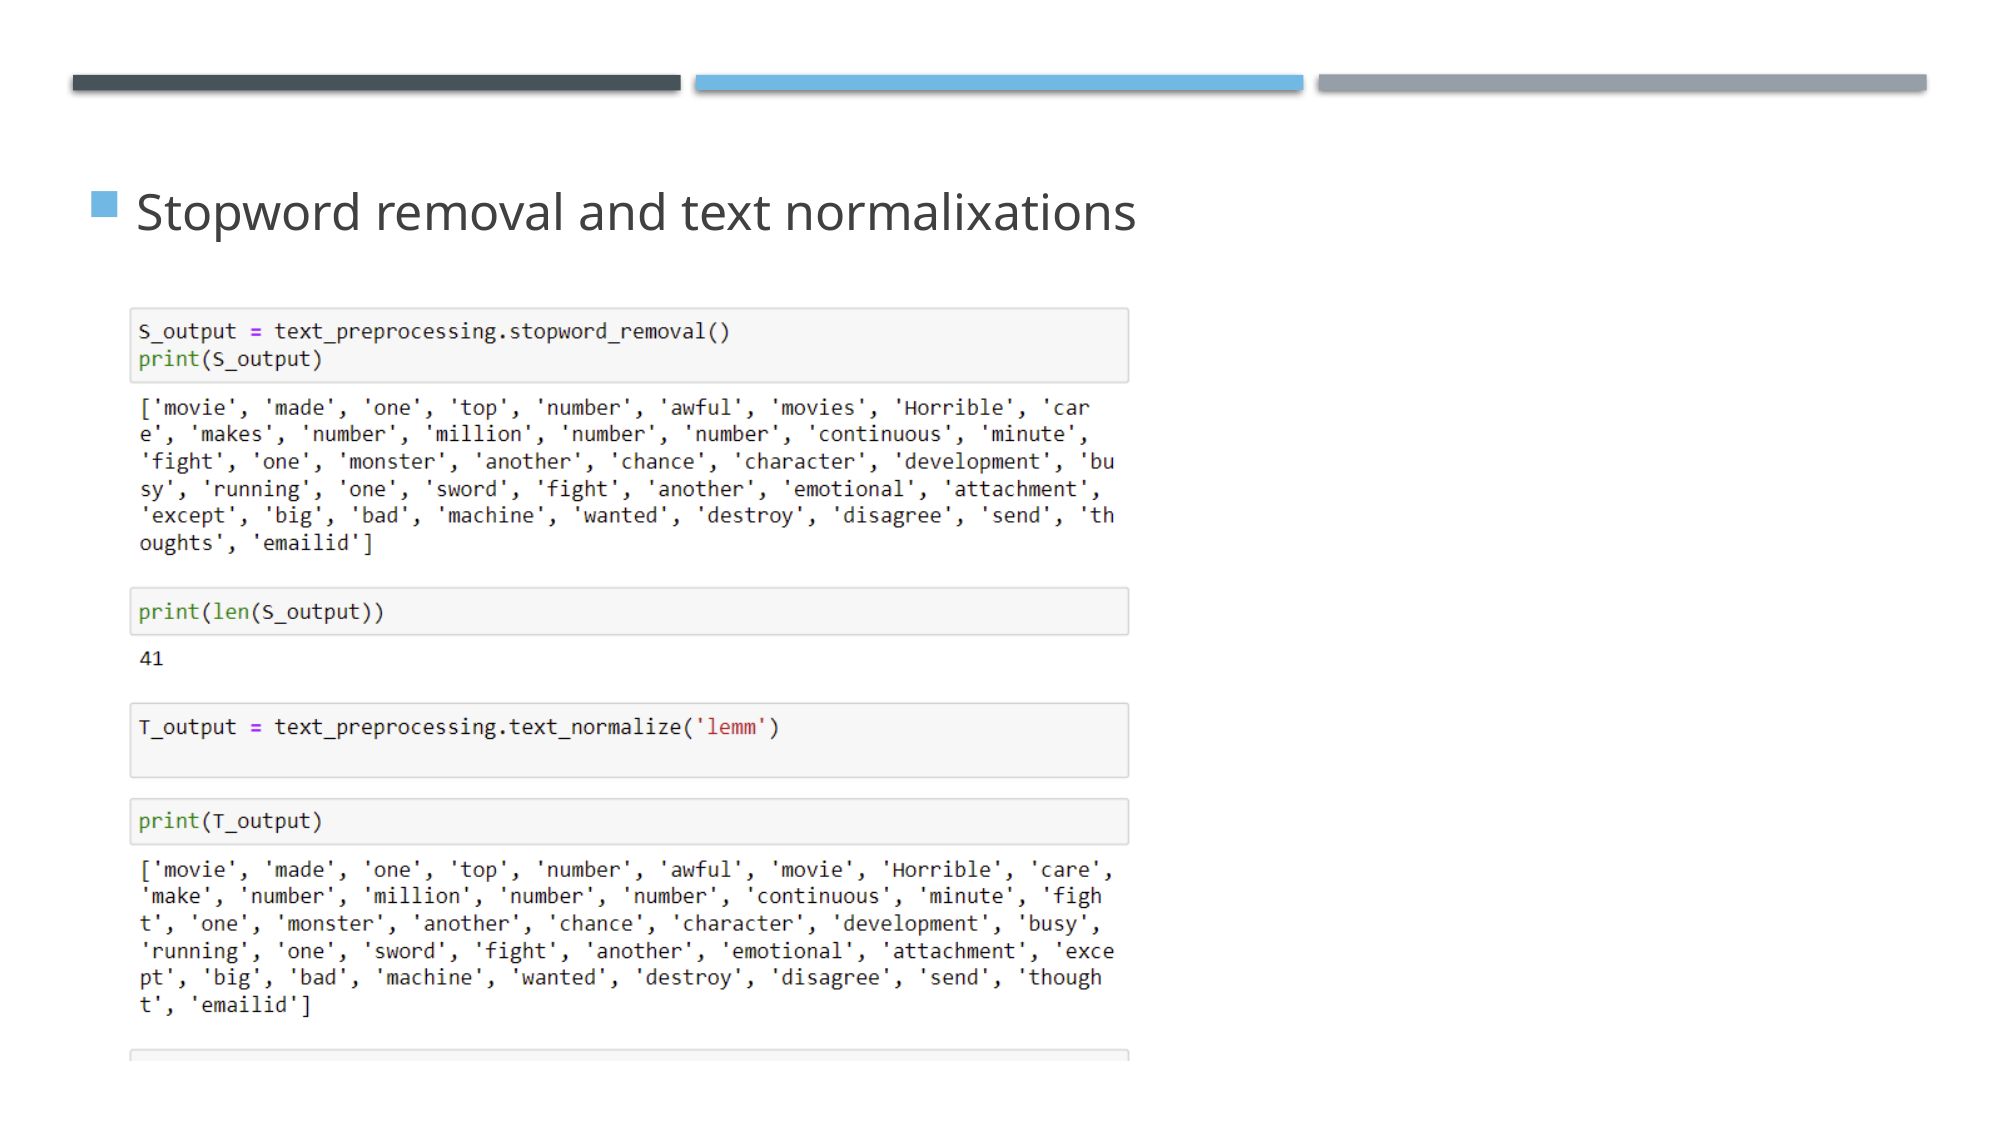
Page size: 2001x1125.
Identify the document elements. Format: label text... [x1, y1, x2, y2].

list Stopword removal and text normalixations [71, 155, 1881, 348]
picture [118, 306, 1153, 1061]
